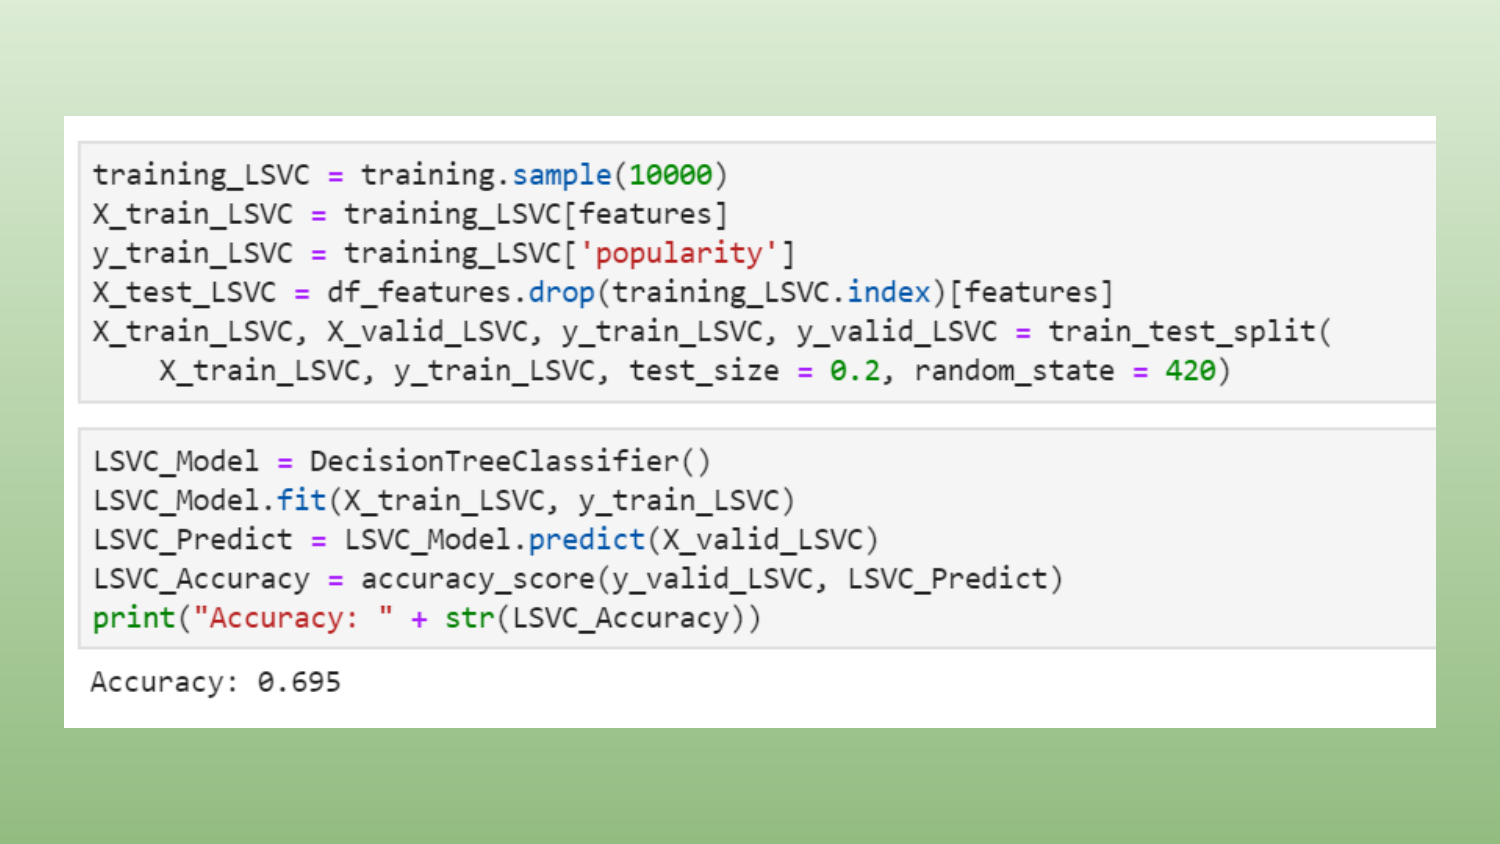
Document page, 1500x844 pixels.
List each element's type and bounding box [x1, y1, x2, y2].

picture [64, 116, 1436, 728]
